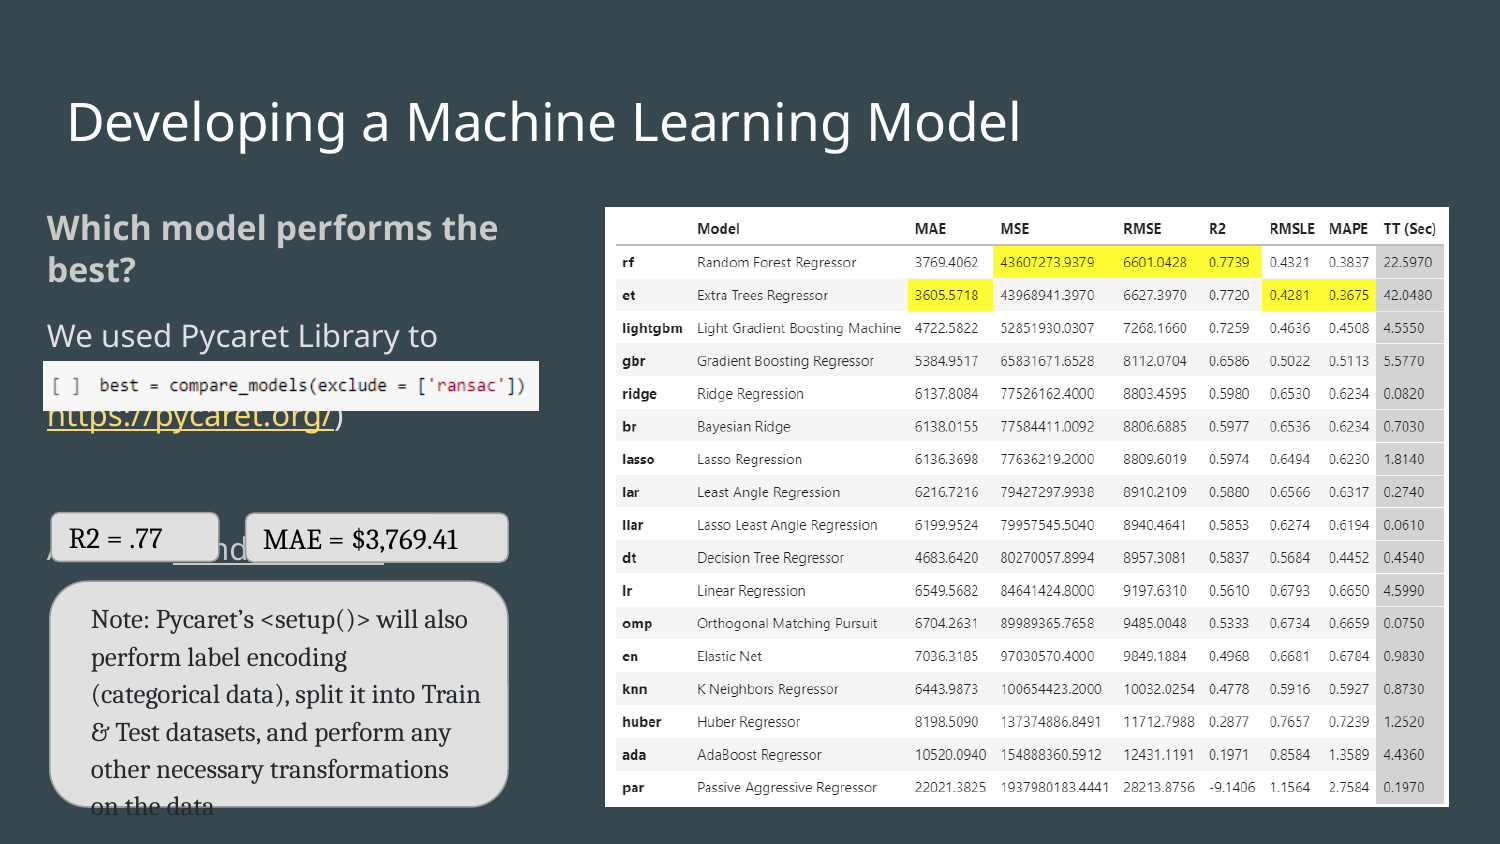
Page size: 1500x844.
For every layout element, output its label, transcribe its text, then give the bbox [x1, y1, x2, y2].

title Developing a Machine Learning Model [51, 72, 1449, 167]
picture [43, 361, 539, 411]
text_box R2 = .77 [51, 512, 219, 562]
picture [604, 207, 1450, 808]
text_box Note: Pycaret’s <setup()> will also perform label encoding (categorical data), split it into Train & Test datasets, and perform any other necessary transformations on the data [49, 581, 509, 807]
text_box MAE = $3,769.41 [245, 513, 509, 563]
list Which model performs the best? We used Pycaret Library to determine just this. (https://pycaret.org/) Answer: Random Trees [31, 189, 576, 495]
